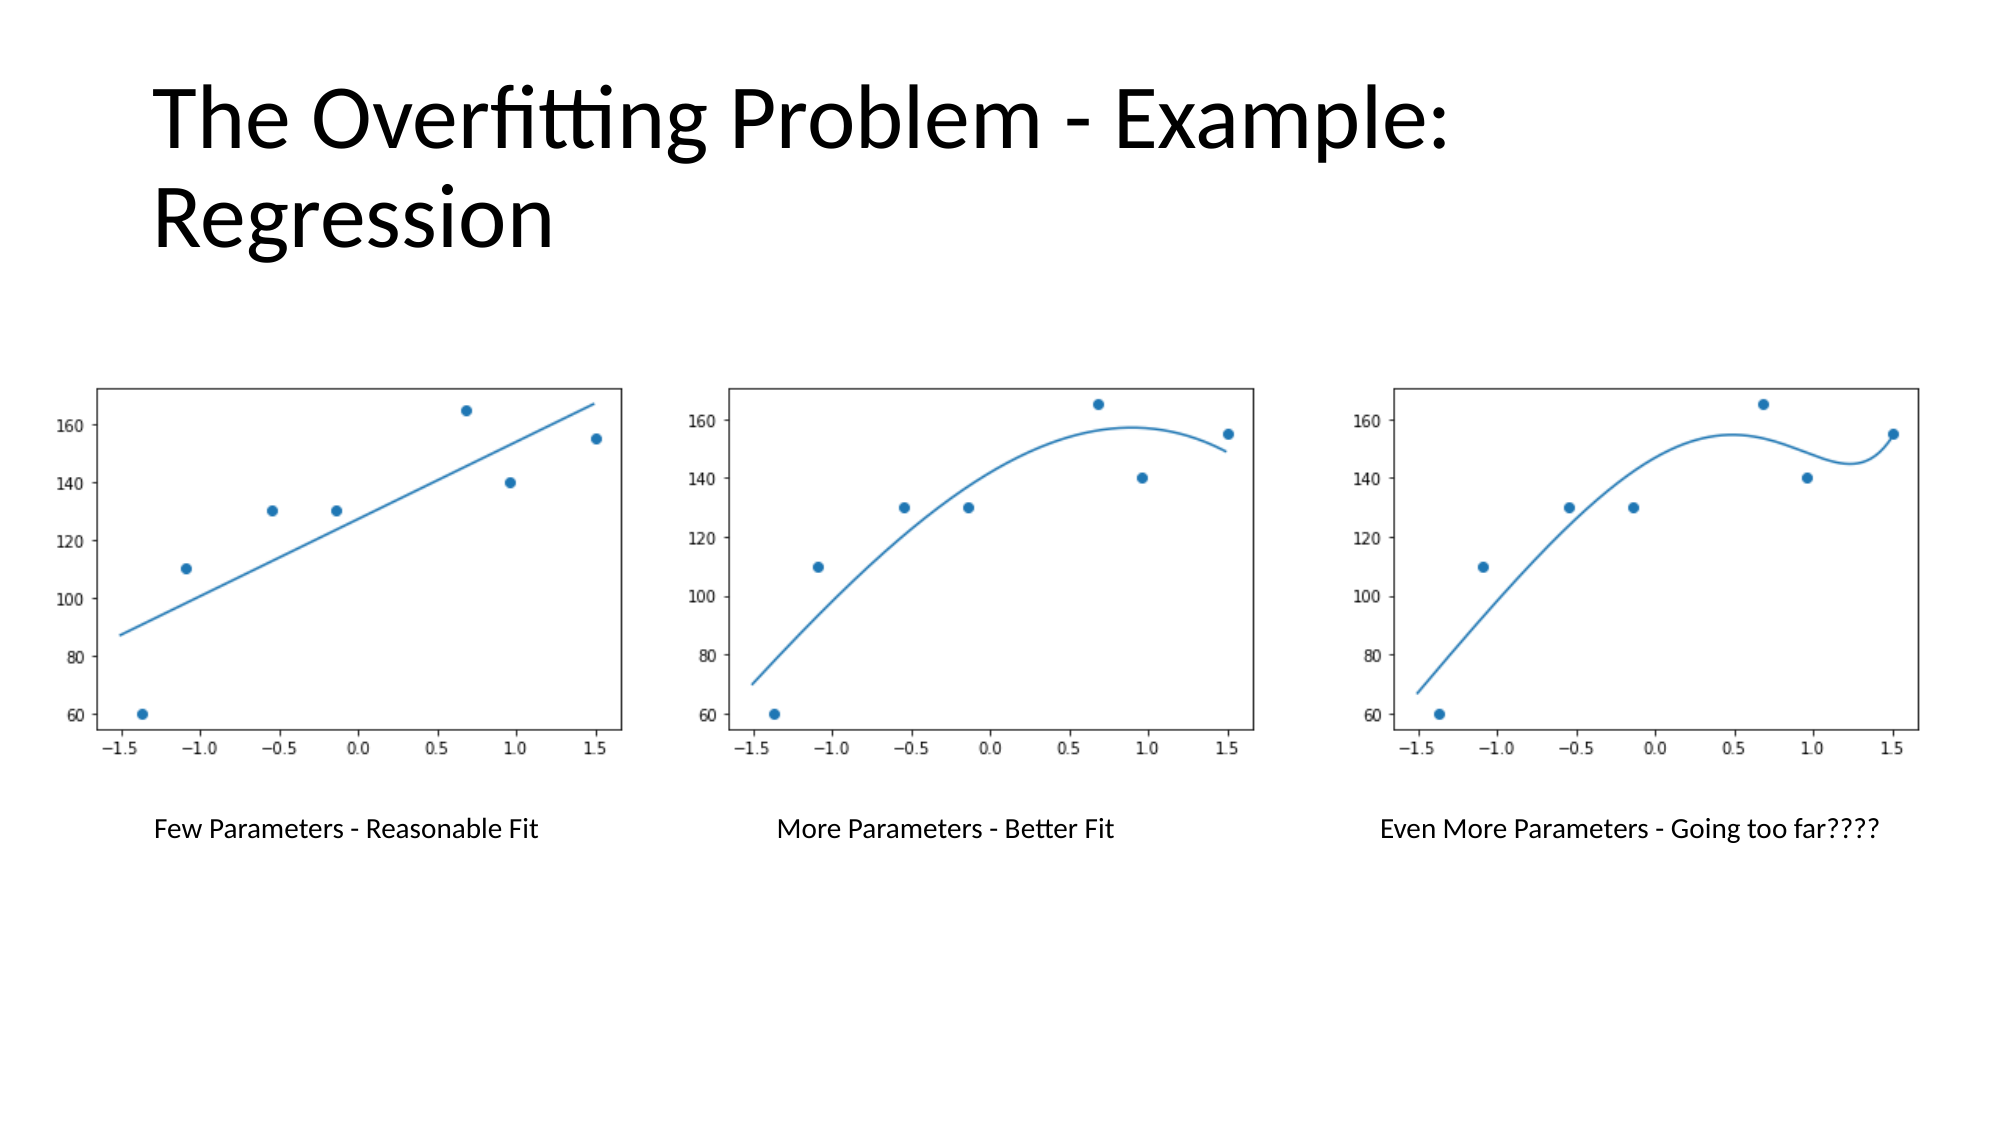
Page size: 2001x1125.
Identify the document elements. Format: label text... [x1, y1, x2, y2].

picture [1342, 378, 1929, 767]
title The Overfitting Problem - Example: Regression [137, 59, 1863, 278]
text_box Even More Parameters - Going too far???? [1364, 794, 1906, 842]
text_box More Parameters - Better Fit [761, 794, 1239, 842]
picture [677, 378, 1264, 767]
text_box Few Parameters - Reasonable Fit [139, 794, 616, 842]
picture [45, 378, 632, 767]
